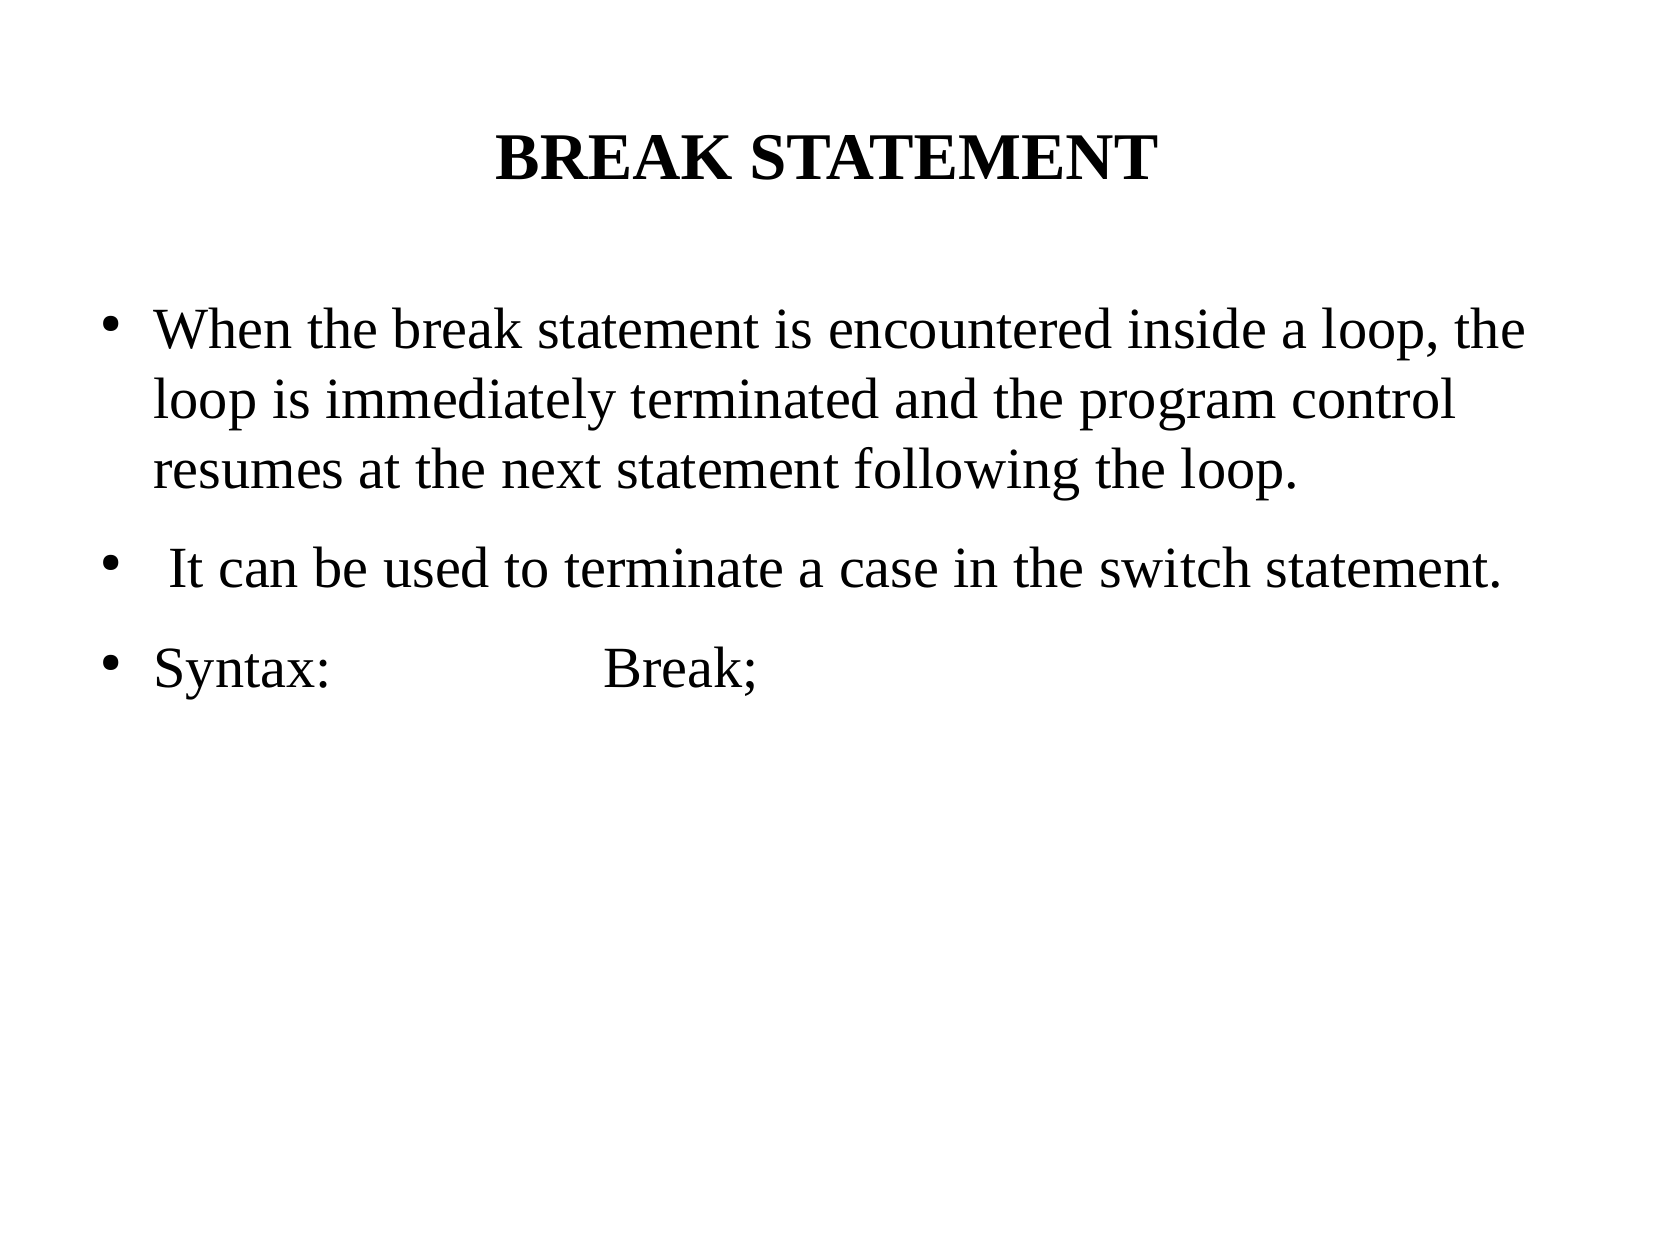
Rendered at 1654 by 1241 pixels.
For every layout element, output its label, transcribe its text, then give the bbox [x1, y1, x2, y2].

list When the break statement is encountered inside a loop, the loop is immediately terminated and the program control resumes at the next statement following the loop. It can be used to terminate a case in the switch statement. Syntax: Break; [82, 290, 1571, 1010]
title BREAK STATEMENT [82, 49, 1571, 257]
